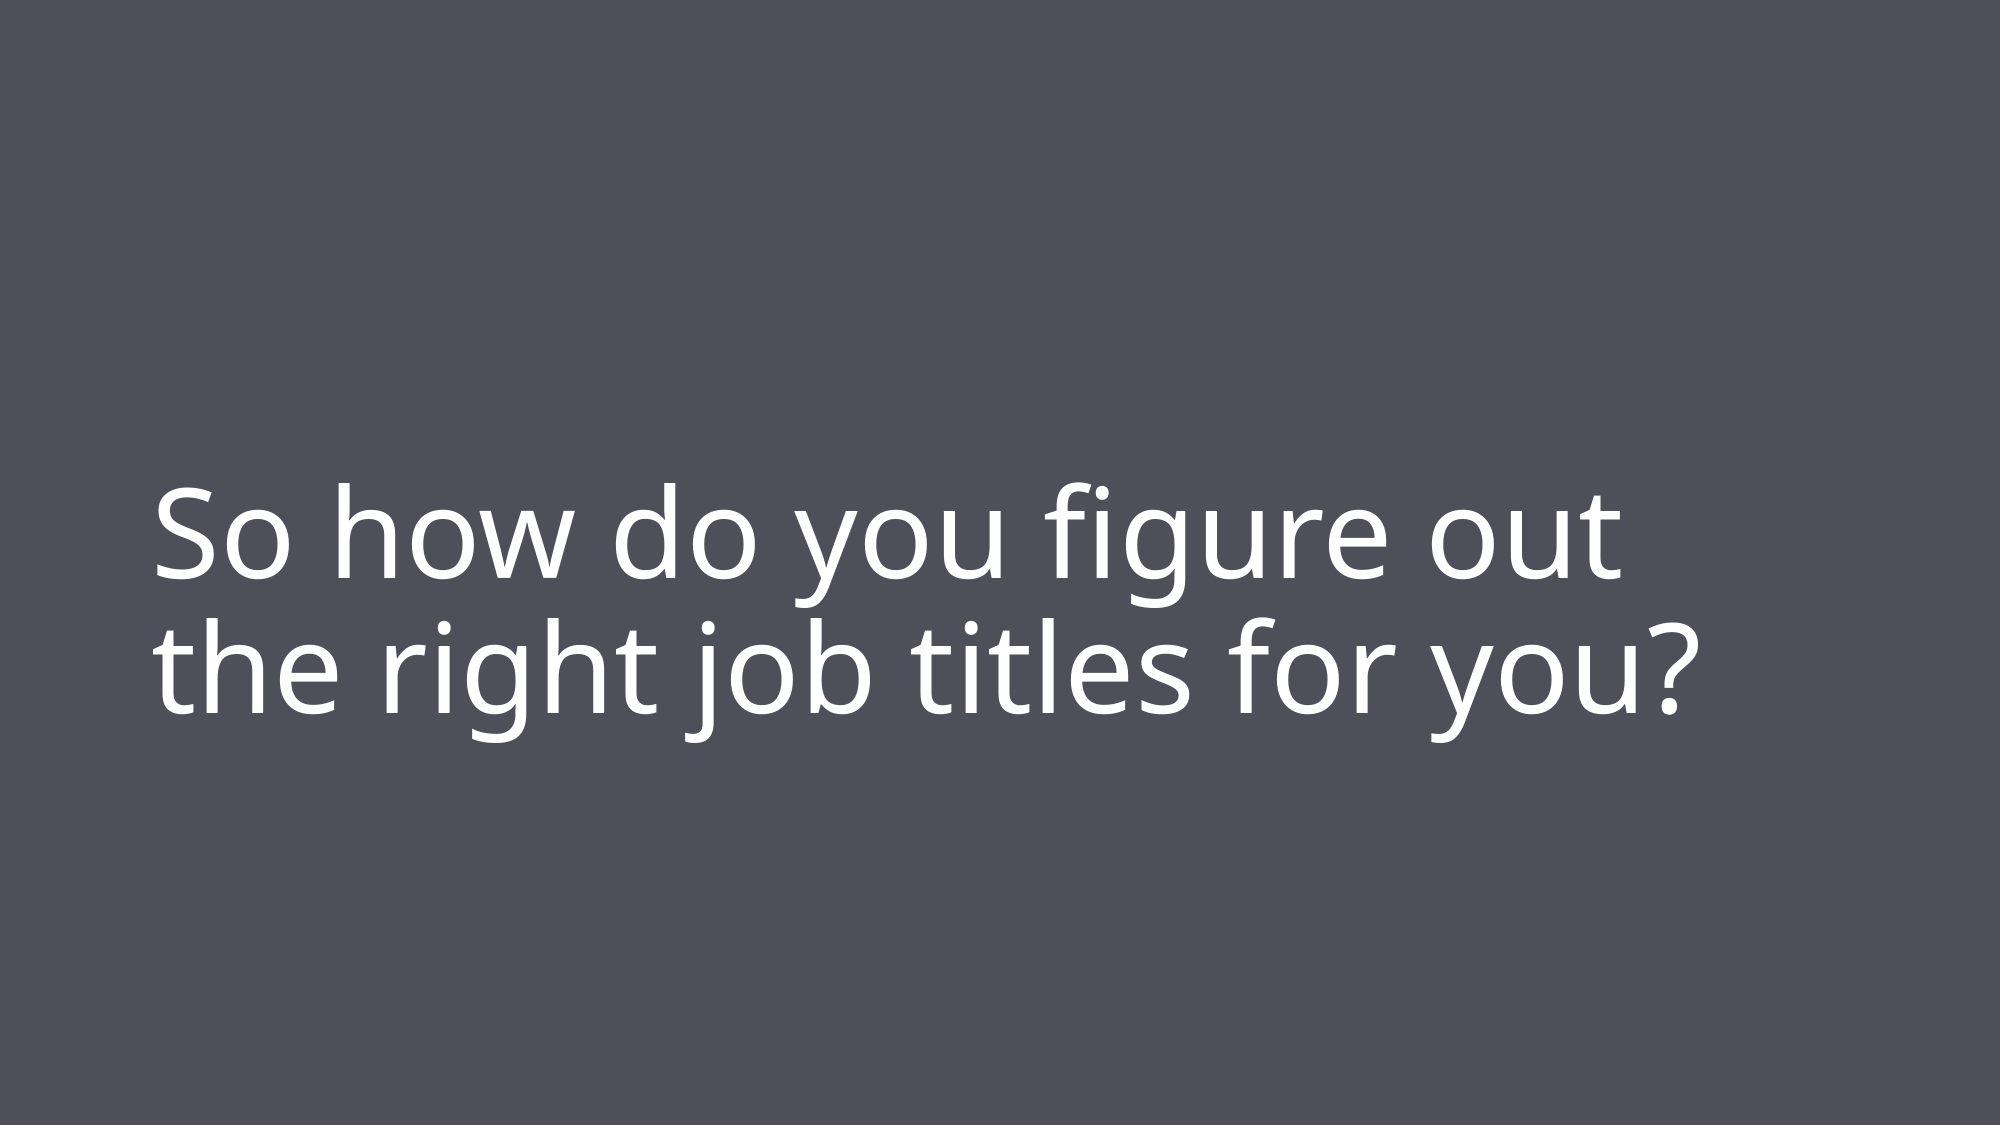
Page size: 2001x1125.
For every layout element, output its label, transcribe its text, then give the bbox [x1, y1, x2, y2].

title So how do you figure out the right job titles for you? [136, 280, 1862, 749]
